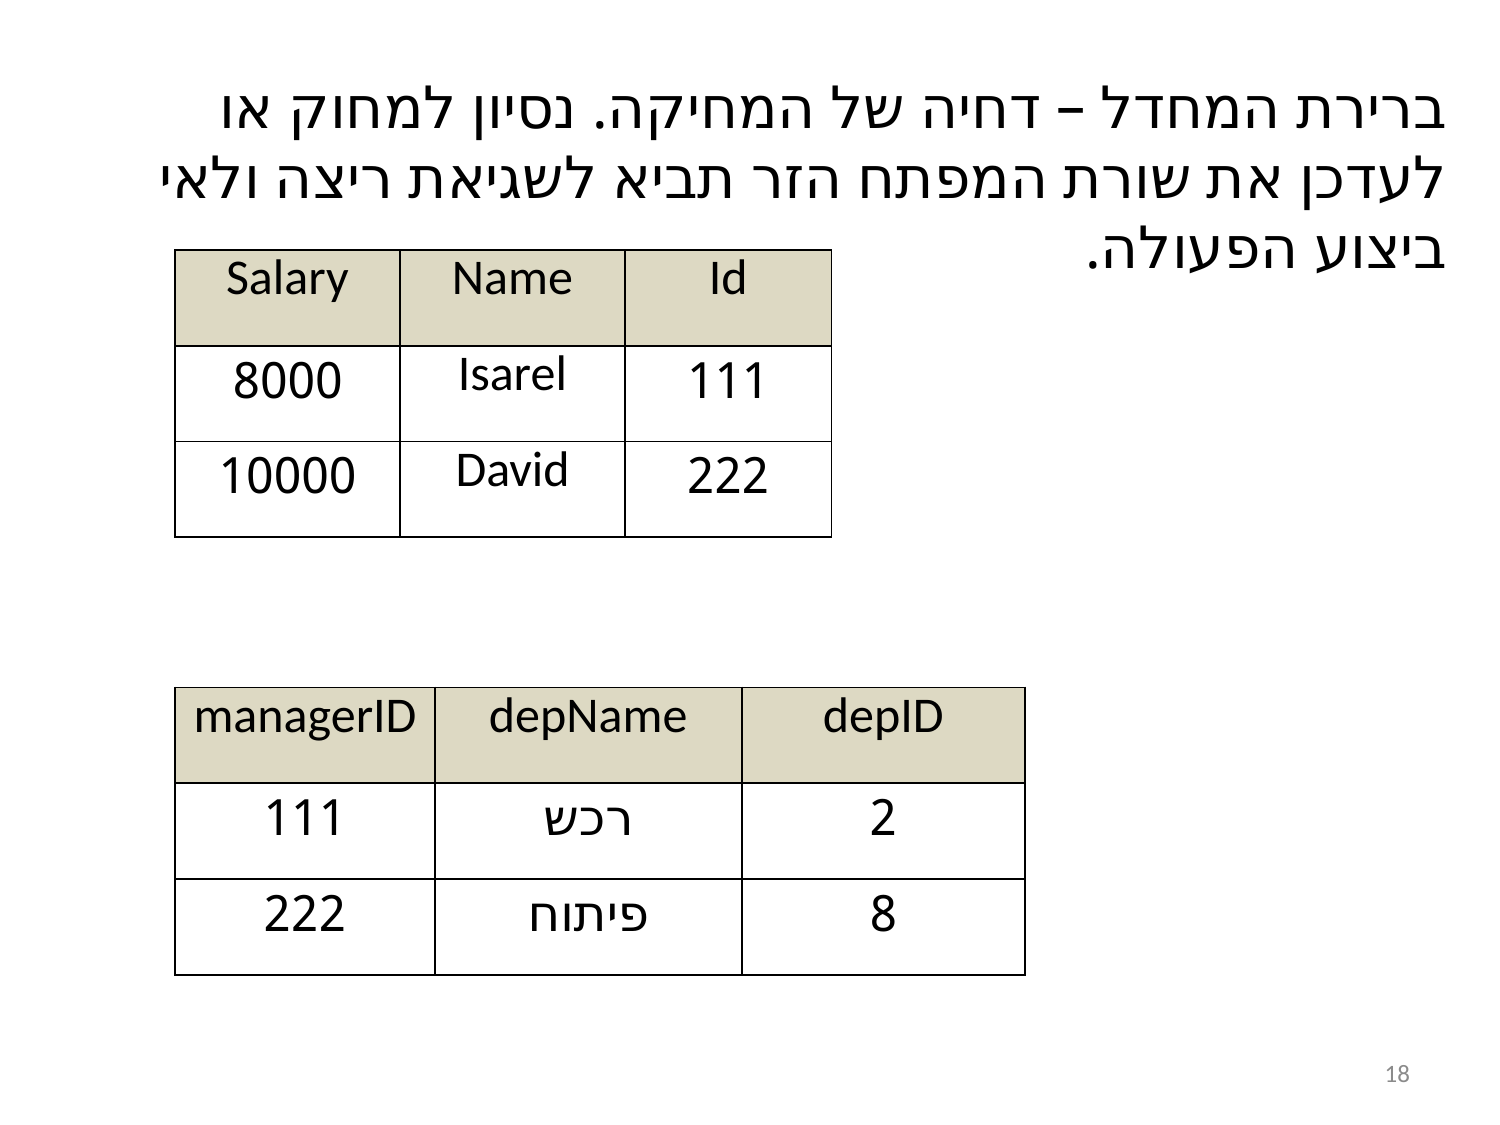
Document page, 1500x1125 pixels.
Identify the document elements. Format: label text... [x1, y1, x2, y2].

table_header depName [436, 688, 741, 782]
table_cell 2 [743, 784, 1024, 878]
table_cell רכש [436, 784, 741, 878]
table_cell 111 [626, 347, 831, 441]
table_header depID [743, 688, 1024, 782]
text_box ברירת המחדל – דחיה של המחיקה. נסיון למחוק או לעדכן את שורת המפתח הזר תביא לשגיאת ריצה ולאי ביצוע הפעולה. [112, 62, 1463, 288]
slide_number 18 [1074, 1042, 1425, 1103]
table_cell 222 [626, 442, 831, 536]
table_header Id [626, 288, 831, 345]
table_header Name [401, 288, 624, 345]
table_cell 10000 [176, 442, 399, 536]
table_cell 222 [176, 880, 434, 974]
table_cell 8000 [176, 347, 399, 441]
table_cell 111 [176, 784, 434, 878]
table_header Salary [176, 288, 399, 345]
table_cell David [401, 442, 624, 536]
table_cell Isarel [401, 347, 624, 441]
table_header managerID [176, 688, 434, 782]
table_cell פיתוח [436, 880, 741, 974]
table_cell 8 [743, 880, 1024, 974]
